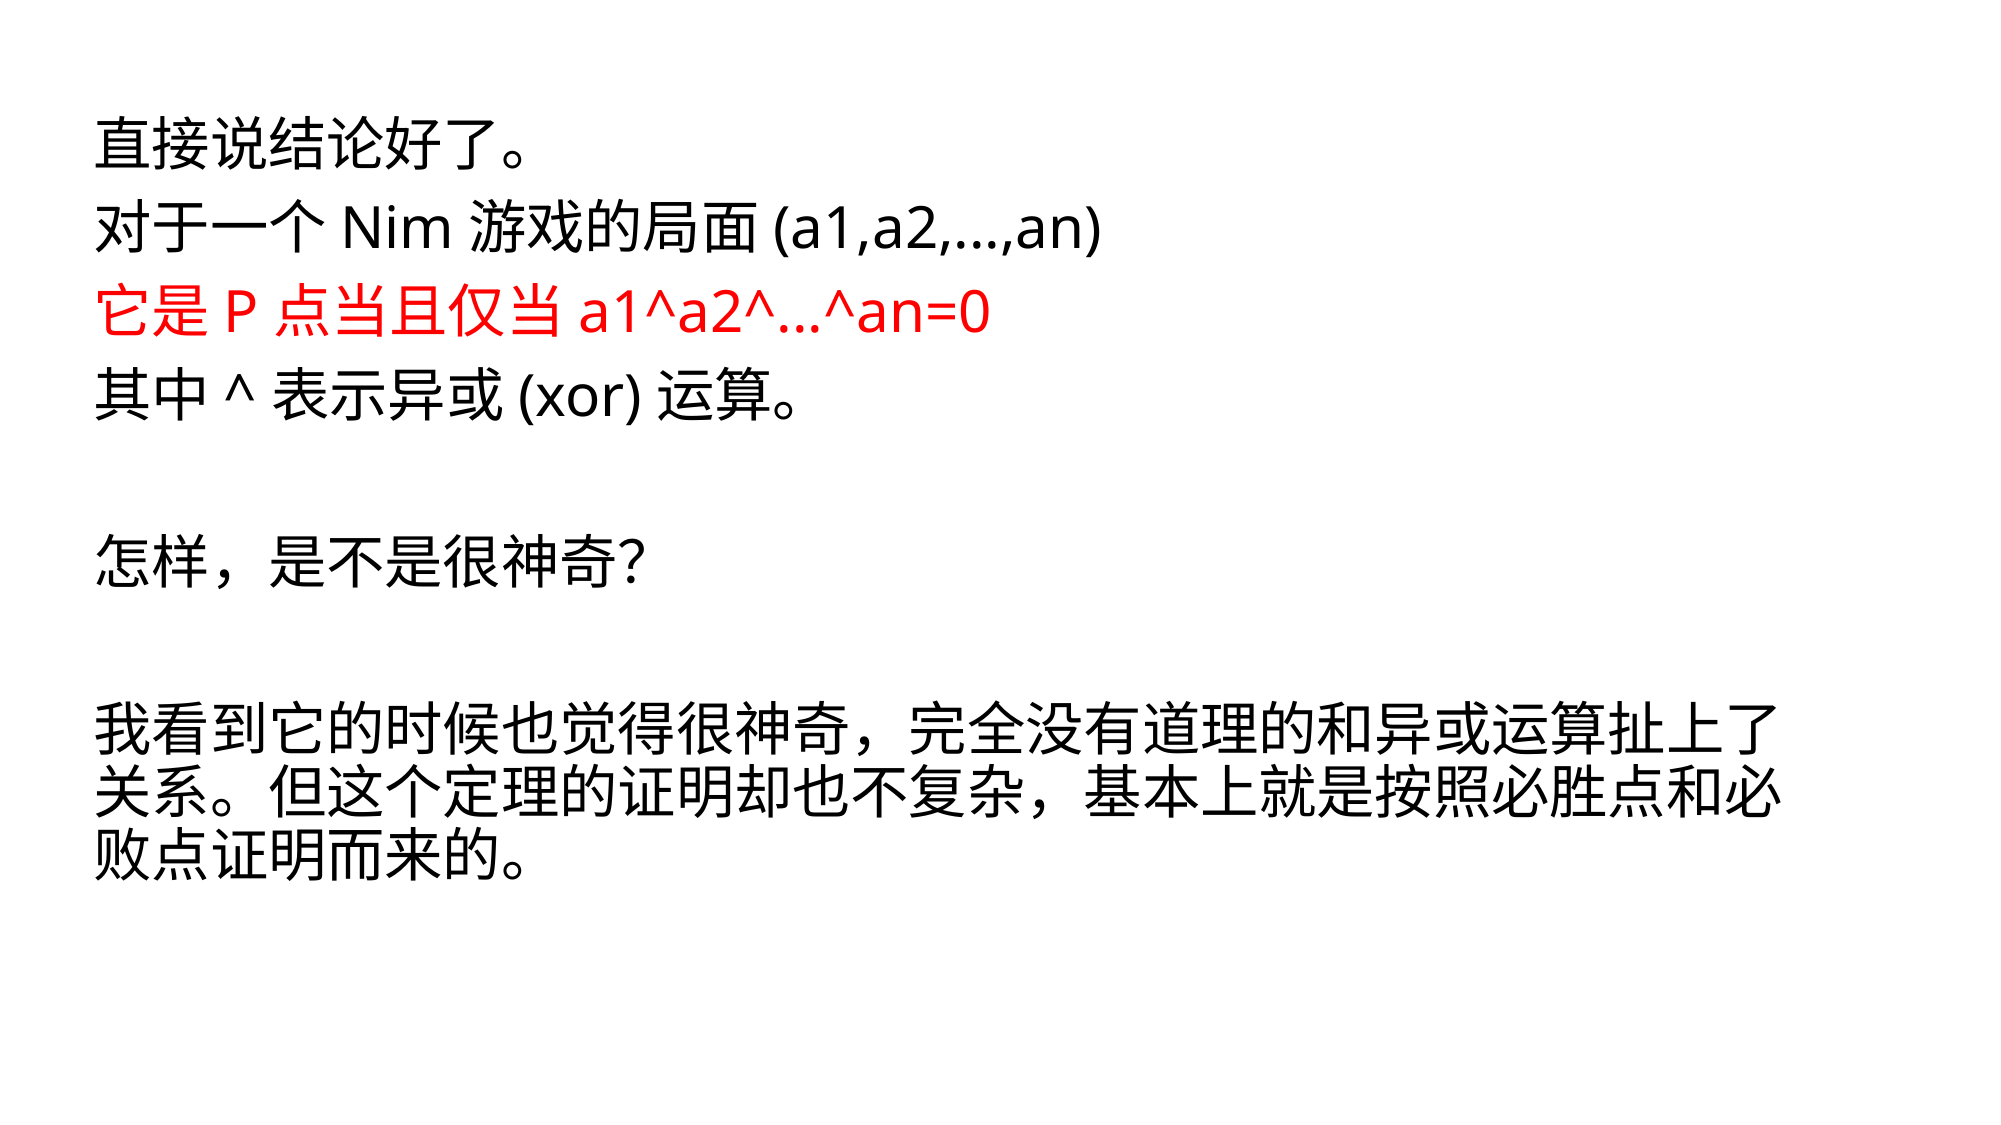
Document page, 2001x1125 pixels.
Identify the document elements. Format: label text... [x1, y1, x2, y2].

list 直接说结论好了。 对于一个Nim游戏的局面(a1,a2,...,an) 它是P点当且仅当a1^a2^...^an=0 其中^表示异或(xor)运算。 怎样，是不是很神奇？ 我看到它的时候也觉得很神奇，完全没有道理的和异或运算扯上了关系。但这个定理的证明却也不复杂，基本上就是按照必胜点和必败点证明而来的。 [78, 107, 1832, 1125]
